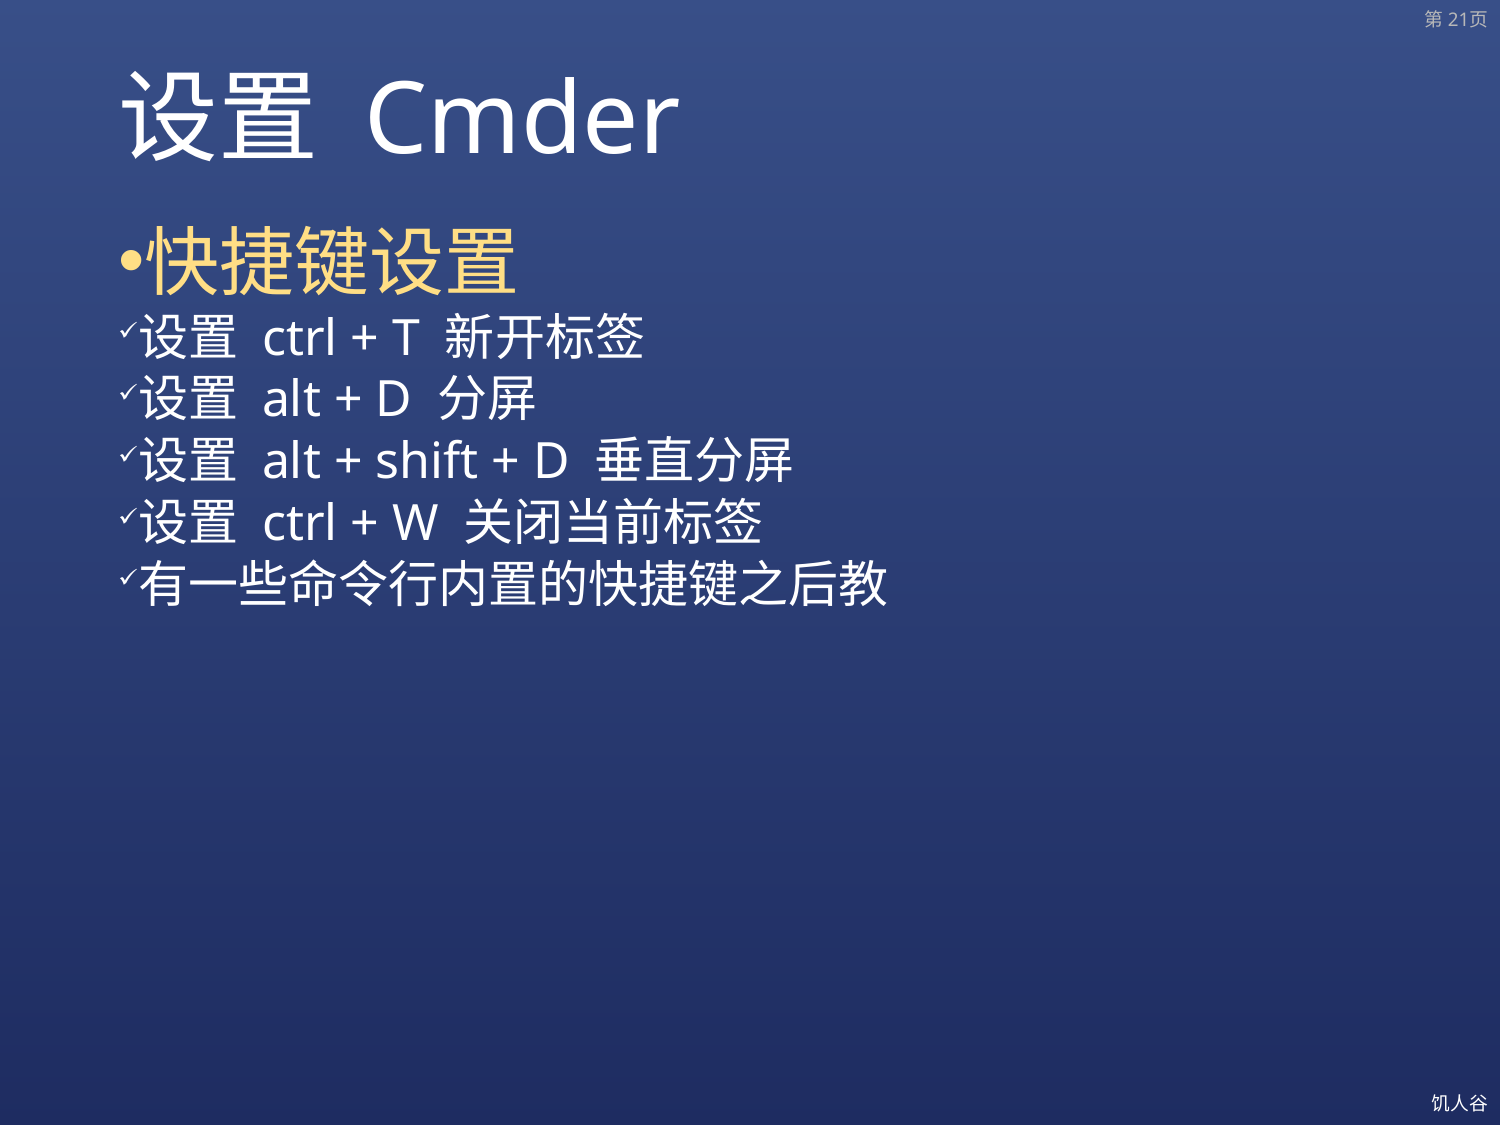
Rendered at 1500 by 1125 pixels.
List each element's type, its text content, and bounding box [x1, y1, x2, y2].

list 快捷键设置 设置 ctrl + T 新开标签 设置 alt + D 分屏 设置 alt + shift + D 垂直分屏 设置 ctrl + W 关闭当前标签 有一些命令行内置的快捷键之后教 [103, 206, 1397, 1090]
slide_number 第21页 [1396, 0, 1500, 36]
title 设置 Cmder [103, 59, 1397, 184]
footer 饥人谷 [1396, 1089, 1500, 1125]
